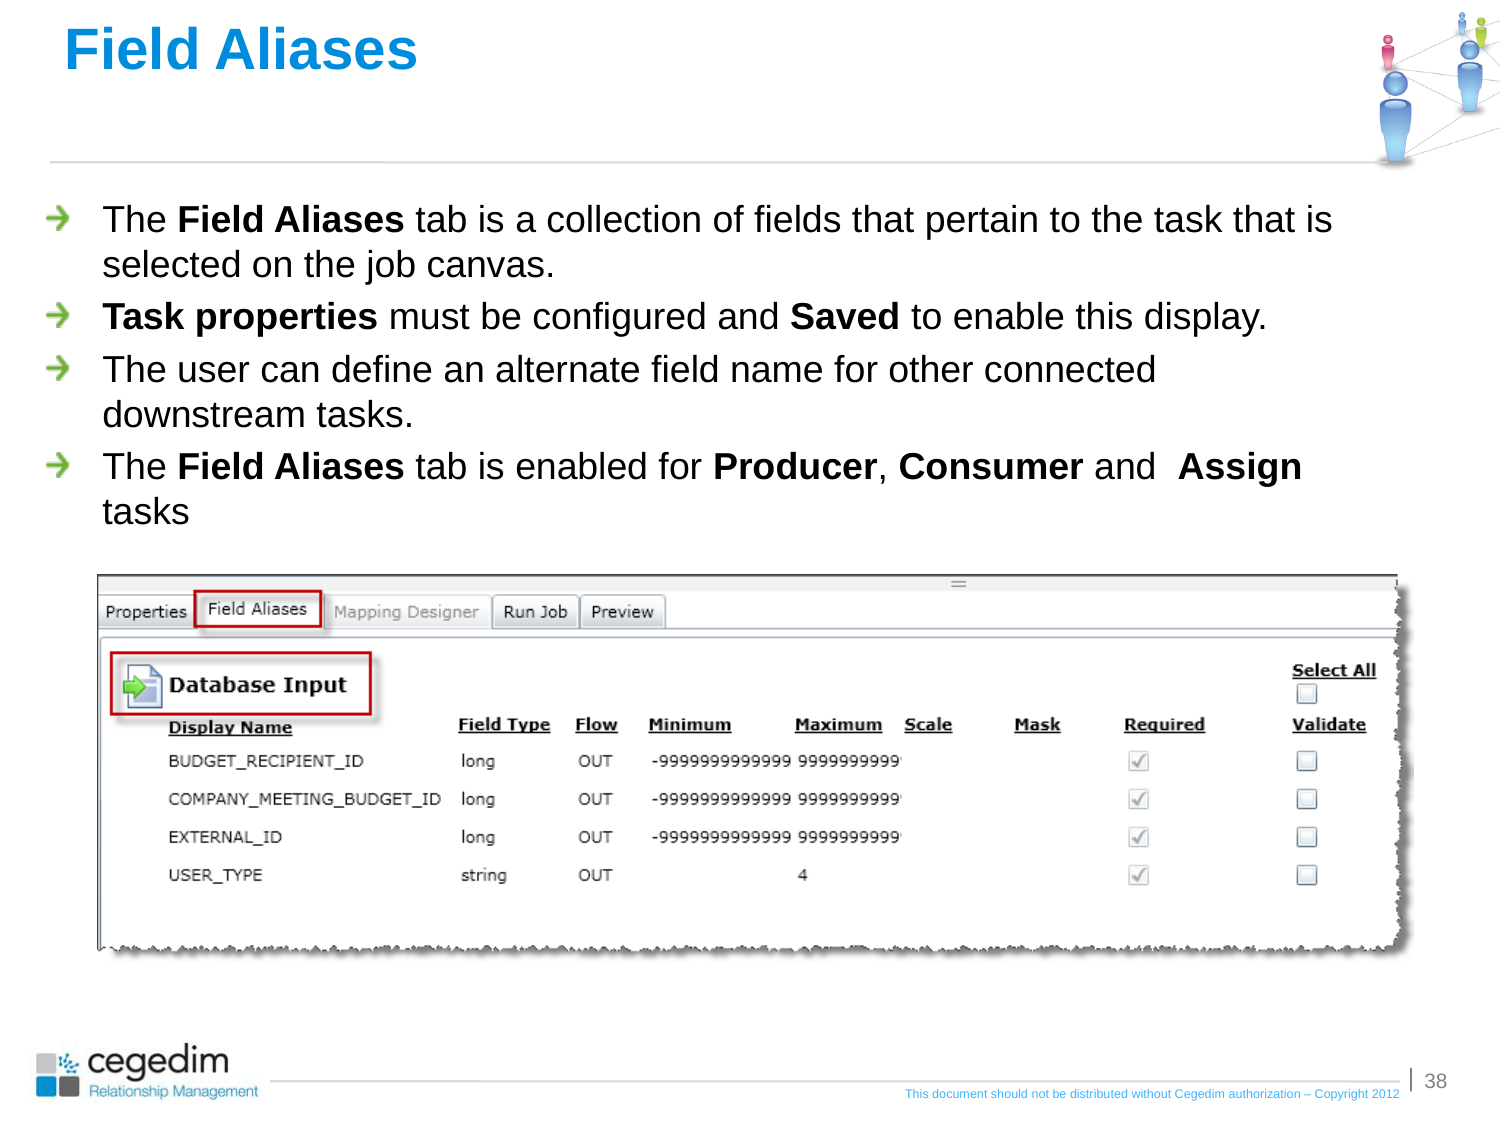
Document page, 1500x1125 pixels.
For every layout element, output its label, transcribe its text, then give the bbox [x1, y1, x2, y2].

picture [97, 574, 1414, 963]
title Field Aliases [50, 0, 1400, 163]
picture [46, 301, 71, 328]
picture [1364, 0, 1500, 180]
picture [29, 1040, 261, 1103]
list The Field Aliases tab is a collection of fields that pertain to the task that is selected on the job canvas. Task properties must be configured and Saved to enable this display. The user can define an alternate field name for other connected downstream tasks. The Field Aliases tab is enabled for Producer, Consumer and Assign tasks [31, 187, 1382, 550]
picture [46, 204, 71, 231]
picture [46, 451, 71, 478]
picture [46, 354, 71, 381]
